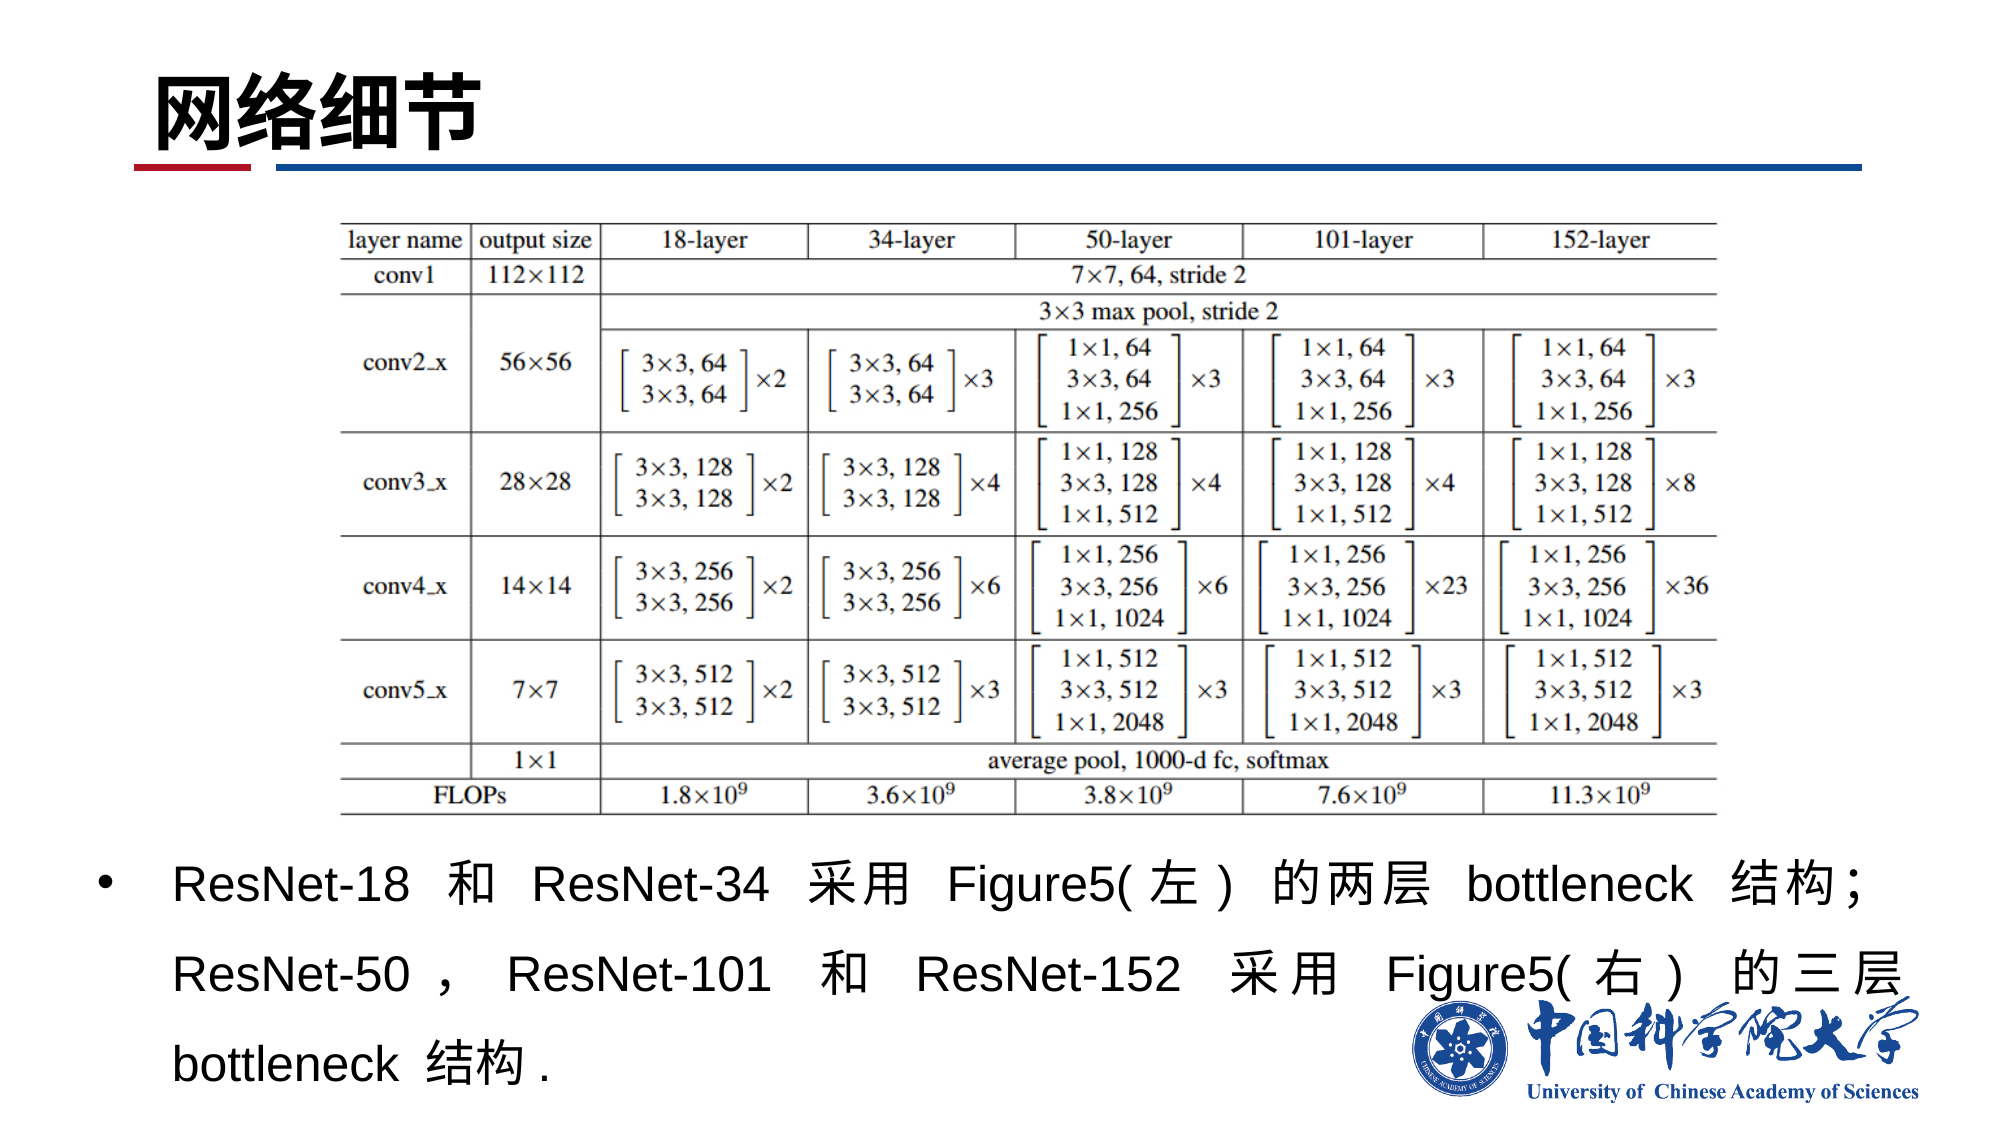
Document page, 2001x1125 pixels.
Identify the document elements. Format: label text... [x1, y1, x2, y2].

title 网络细节 [137, 0, 1863, 168]
picture [306, 205, 1763, 830]
picture [1412, 996, 1919, 1103]
text_box ResNet-18 和 ResNet-34 采用 Figure5(左) 的两层 bottleneck 结构；ResNet-50，ResNet-101 和 ResNet-152 采用 Figure5(右) 的三层 bottleneck 结构. [82, 814, 1918, 1099]
